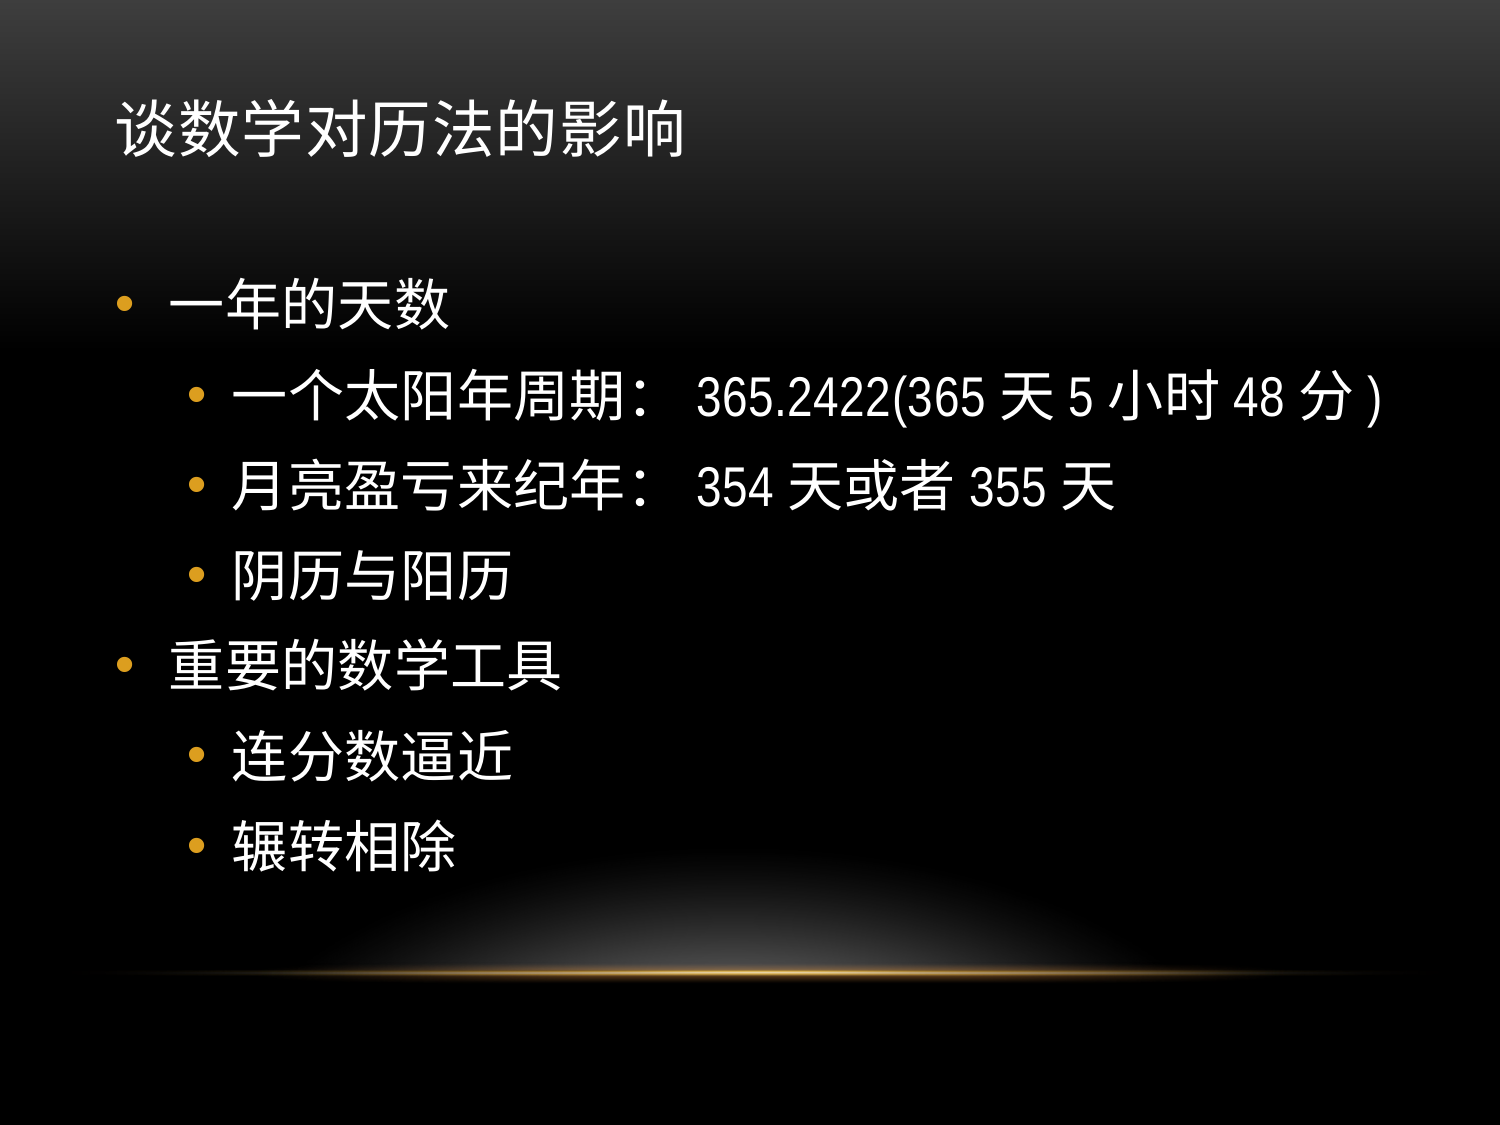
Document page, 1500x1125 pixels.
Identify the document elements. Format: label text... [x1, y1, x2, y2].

list 一年的天数 一个太阳年周期：365.2422(365天5小时48分) 月亮盈亏来纪年：354天或者355天 阴历与阳历 重要的数学工具 连分数逼近 辗转相除 [99, 262, 1400, 938]
title 谈数学对历法的影响 [99, 45, 1341, 173]
picture [0, 0, 1500, 1125]
